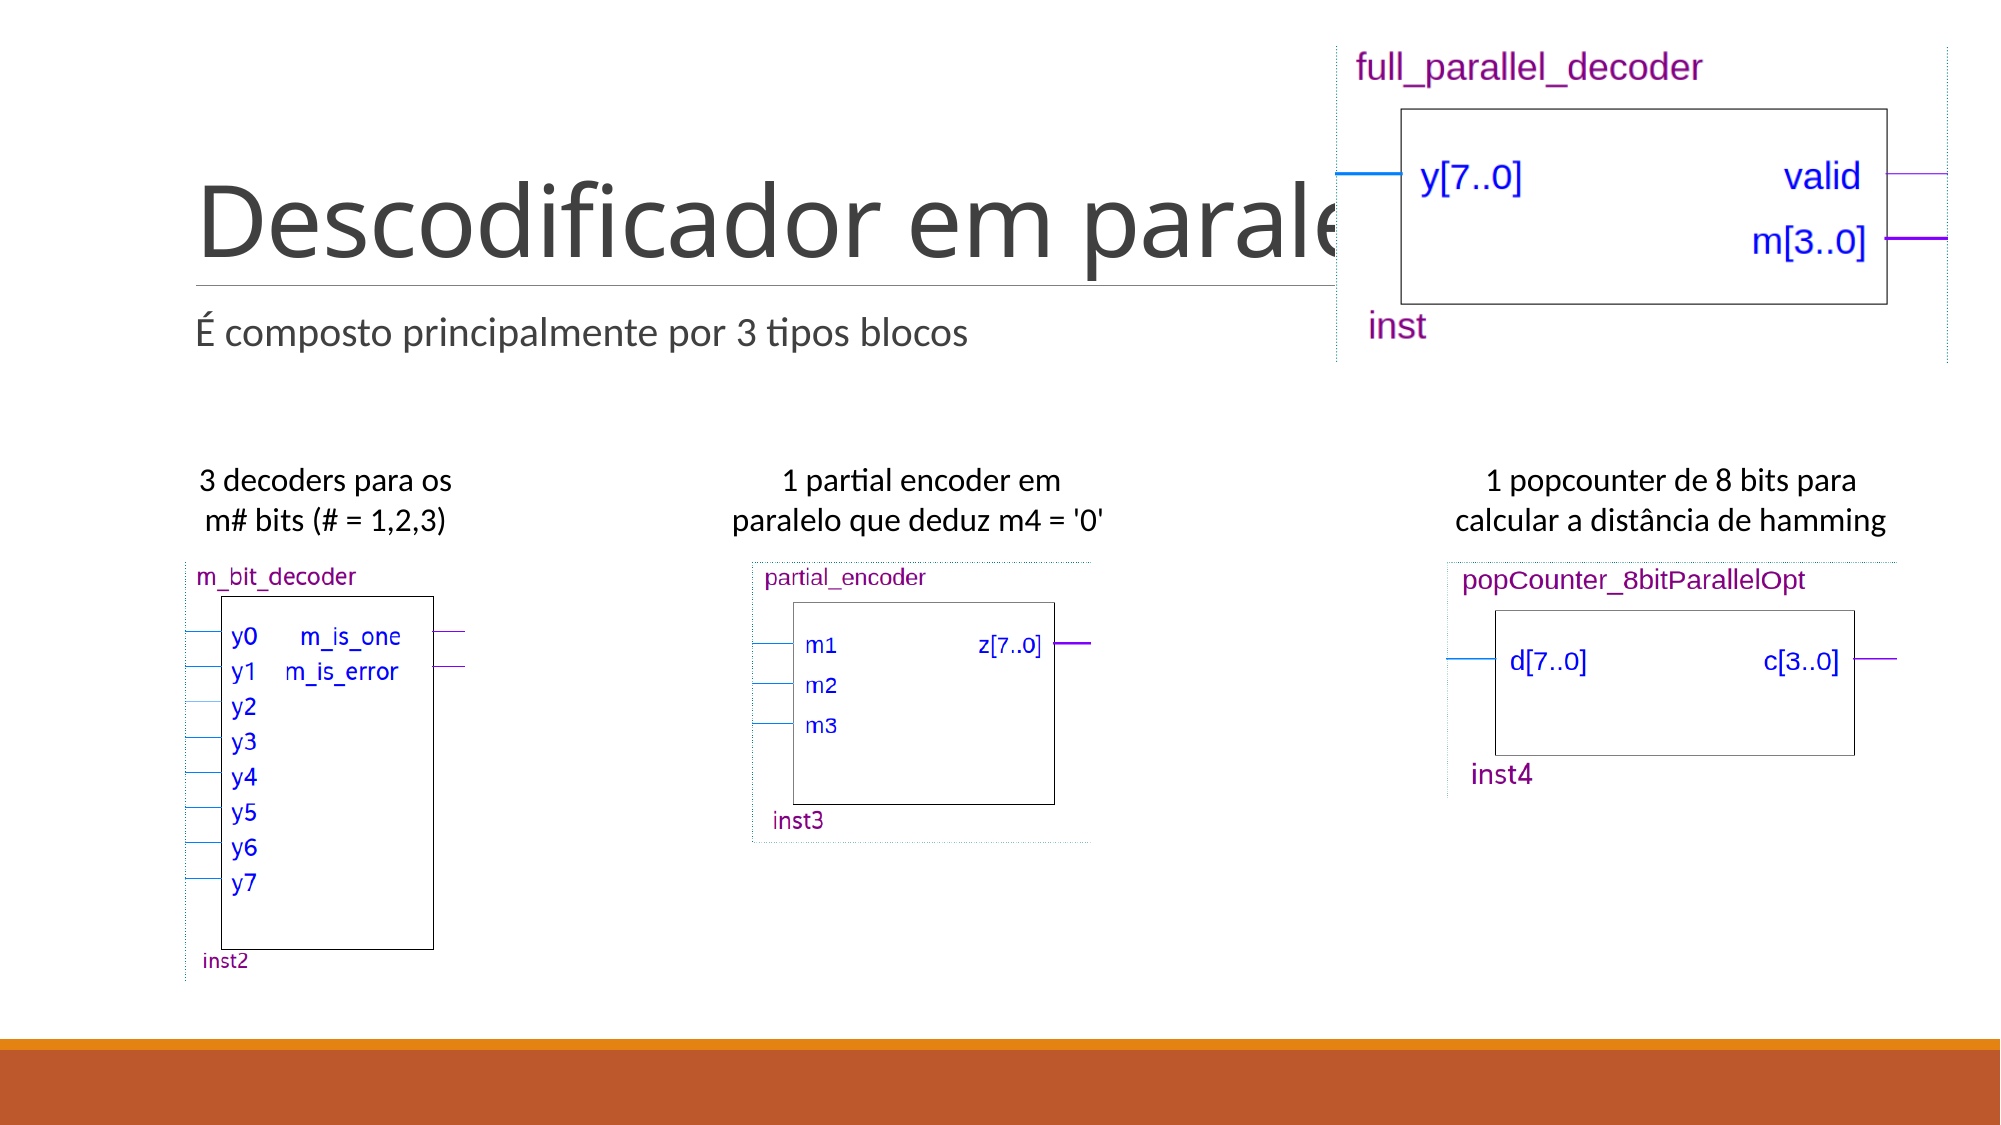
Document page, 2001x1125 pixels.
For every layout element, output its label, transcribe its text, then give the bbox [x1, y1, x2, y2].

list É composto principalmente por 3 tipos blocos [180, 302, 1830, 963]
picture [184, 562, 465, 983]
picture [1334, 46, 1948, 363]
picture [752, 561, 1091, 843]
text_box 3 decoders para os m# bits (# = 1,2,3) [165, 450, 487, 546]
title Descodificador em paralelo [180, 47, 1332, 285]
text_box 1 popcounter de 8 bits para calcular a distância de hamming [1430, 450, 1913, 546]
picture [1445, 561, 1897, 798]
text_box 1 partial encoder em paralelo que deduz m4 = '0' [705, 450, 1139, 546]
